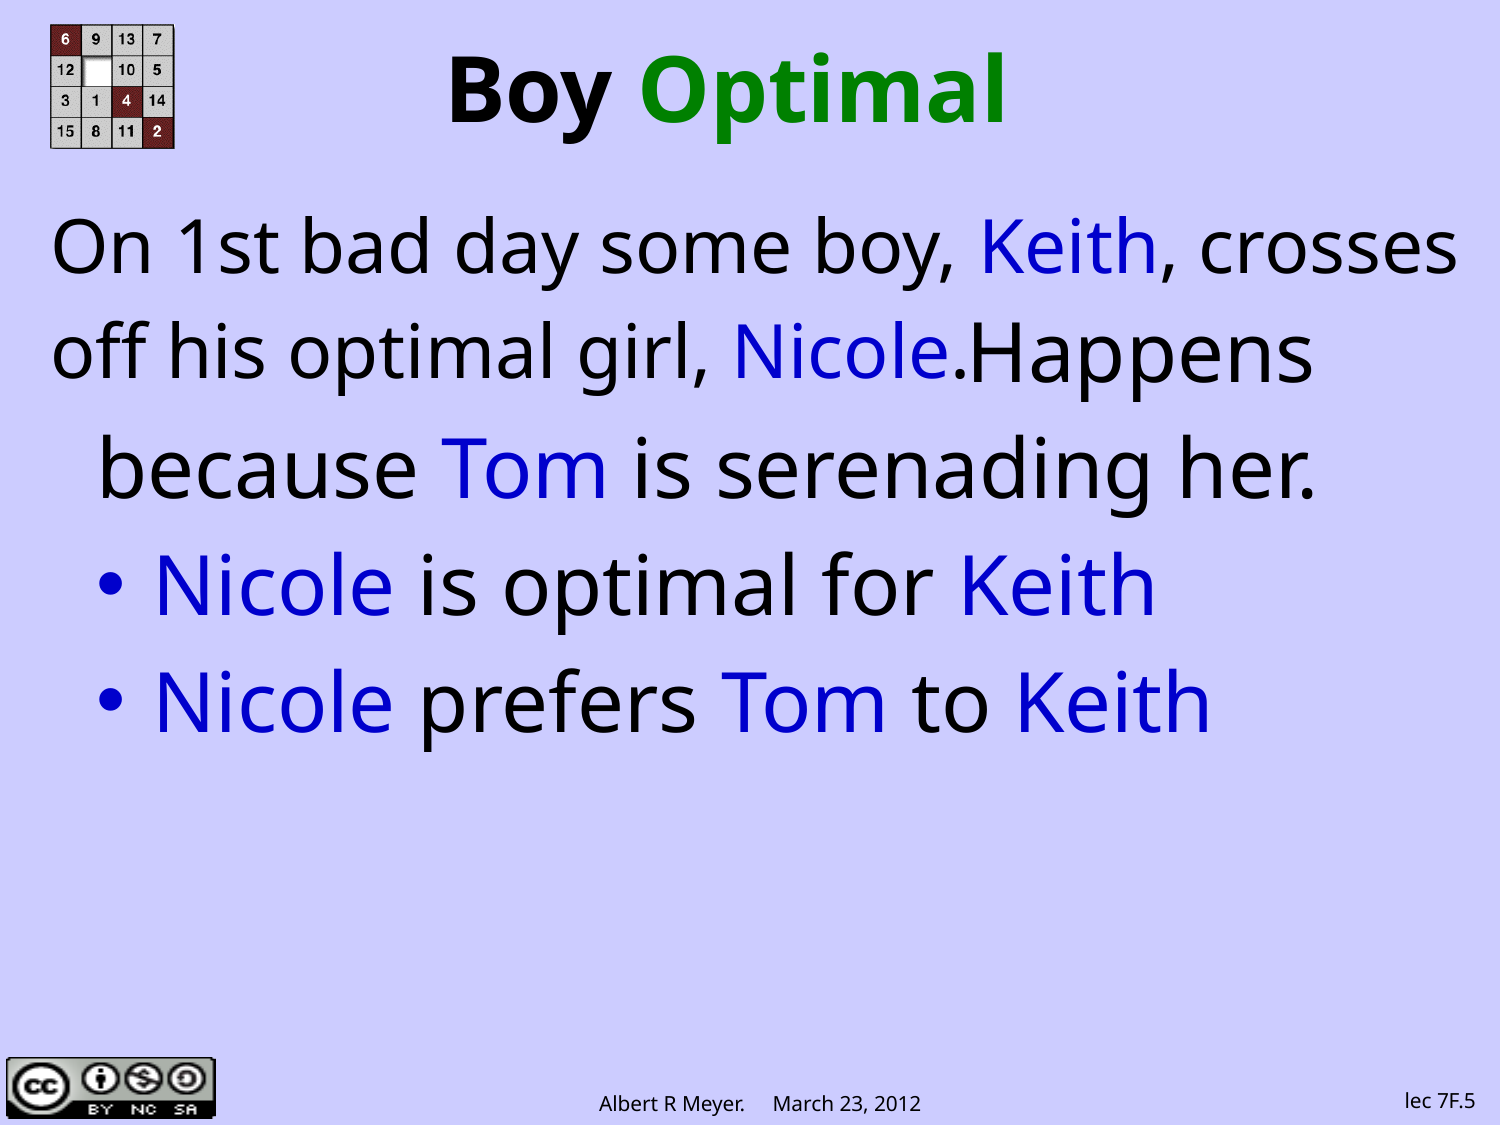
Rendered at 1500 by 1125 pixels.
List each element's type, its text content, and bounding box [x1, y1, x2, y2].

picture [6, 1057, 216, 1119]
picture [50, 24, 175, 149]
text_box Happens because Tom is serenading her. Nicole is optimal for Keith Nicole prefers Tom to Keith [81, 404, 1353, 757]
title Boy Optimal [429, 0, 1075, 173]
slide_number lec 7F.5 [1247, 1079, 1491, 1121]
list On 1st bad day some boy, Keith, crosses off his optimal girl, Nicole. [34, 190, 1478, 404]
